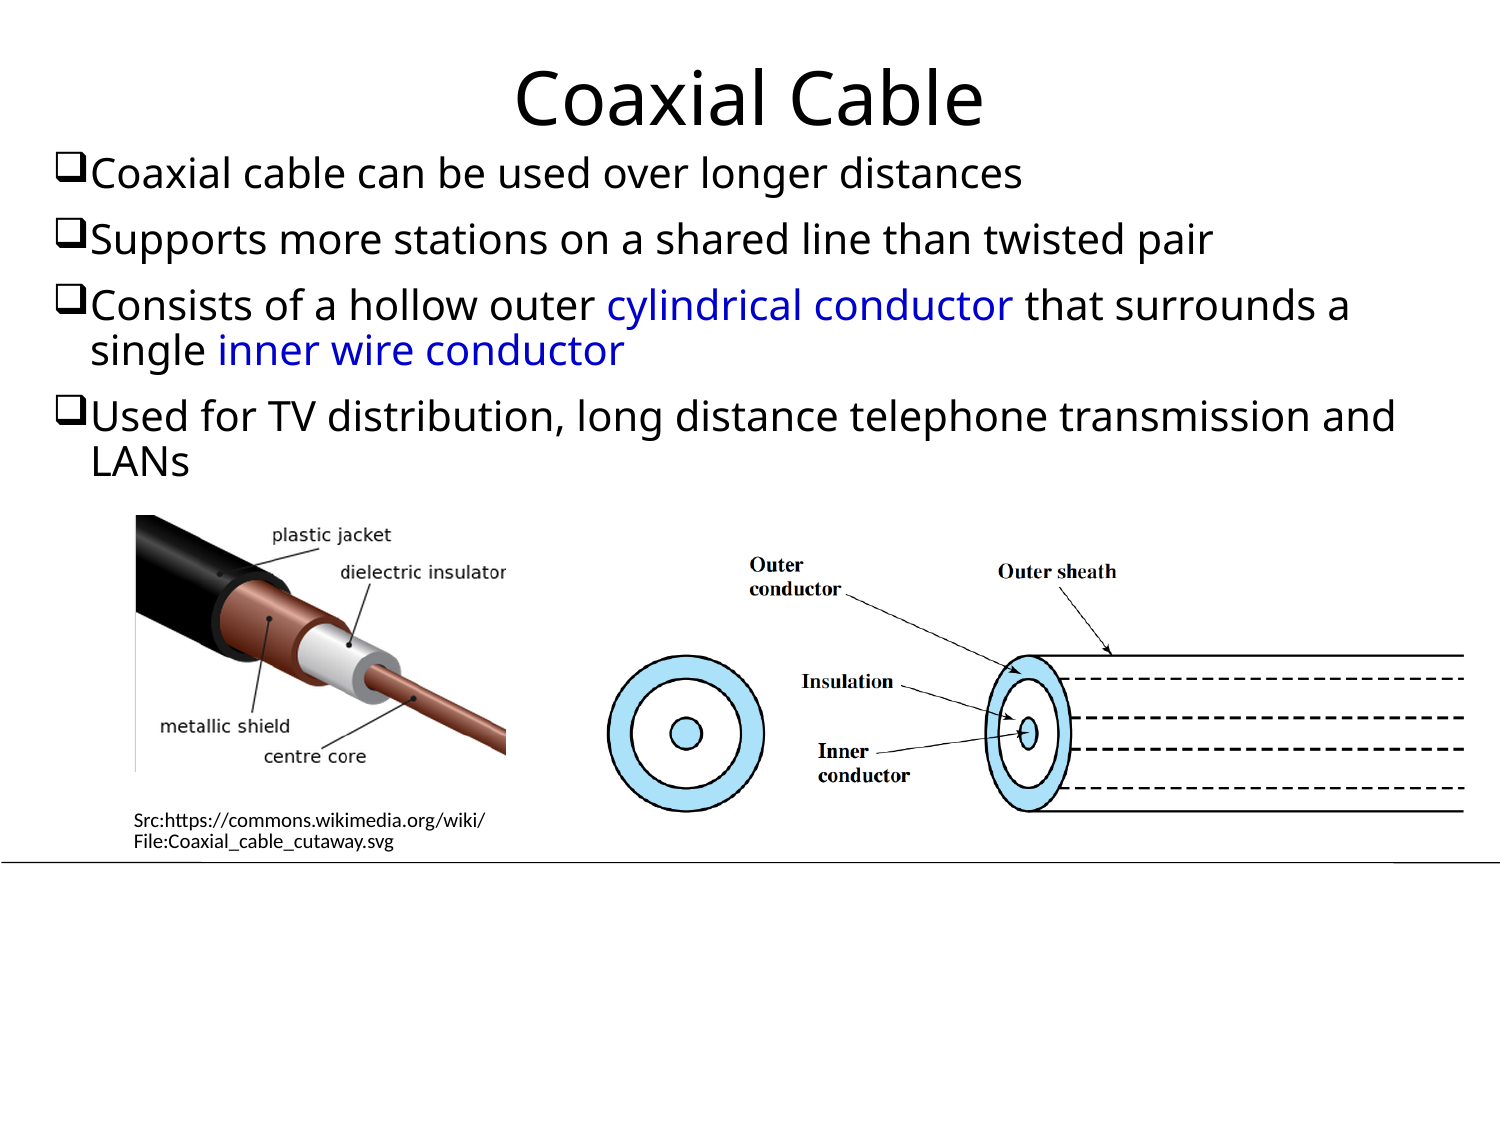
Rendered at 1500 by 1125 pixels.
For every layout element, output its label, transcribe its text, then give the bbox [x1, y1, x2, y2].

picture [602, 550, 1477, 821]
list Coaxial cable can be used over longer distances Supports more stations on a shared line than twisted pair Consists of a hollow outer cylindrical conductor that surrounds a single inner wire conductor Used for TV distribution, long distance telephone transmission and LANs [37, 145, 1475, 1000]
text_box Src:https://commons.wikimedia.org/wiki/File:Coaxial_cable_cutaway.svg [119, 802, 521, 858]
title Coaxial Cable [62, 47, 1438, 145]
picture [134, 514, 506, 772]
